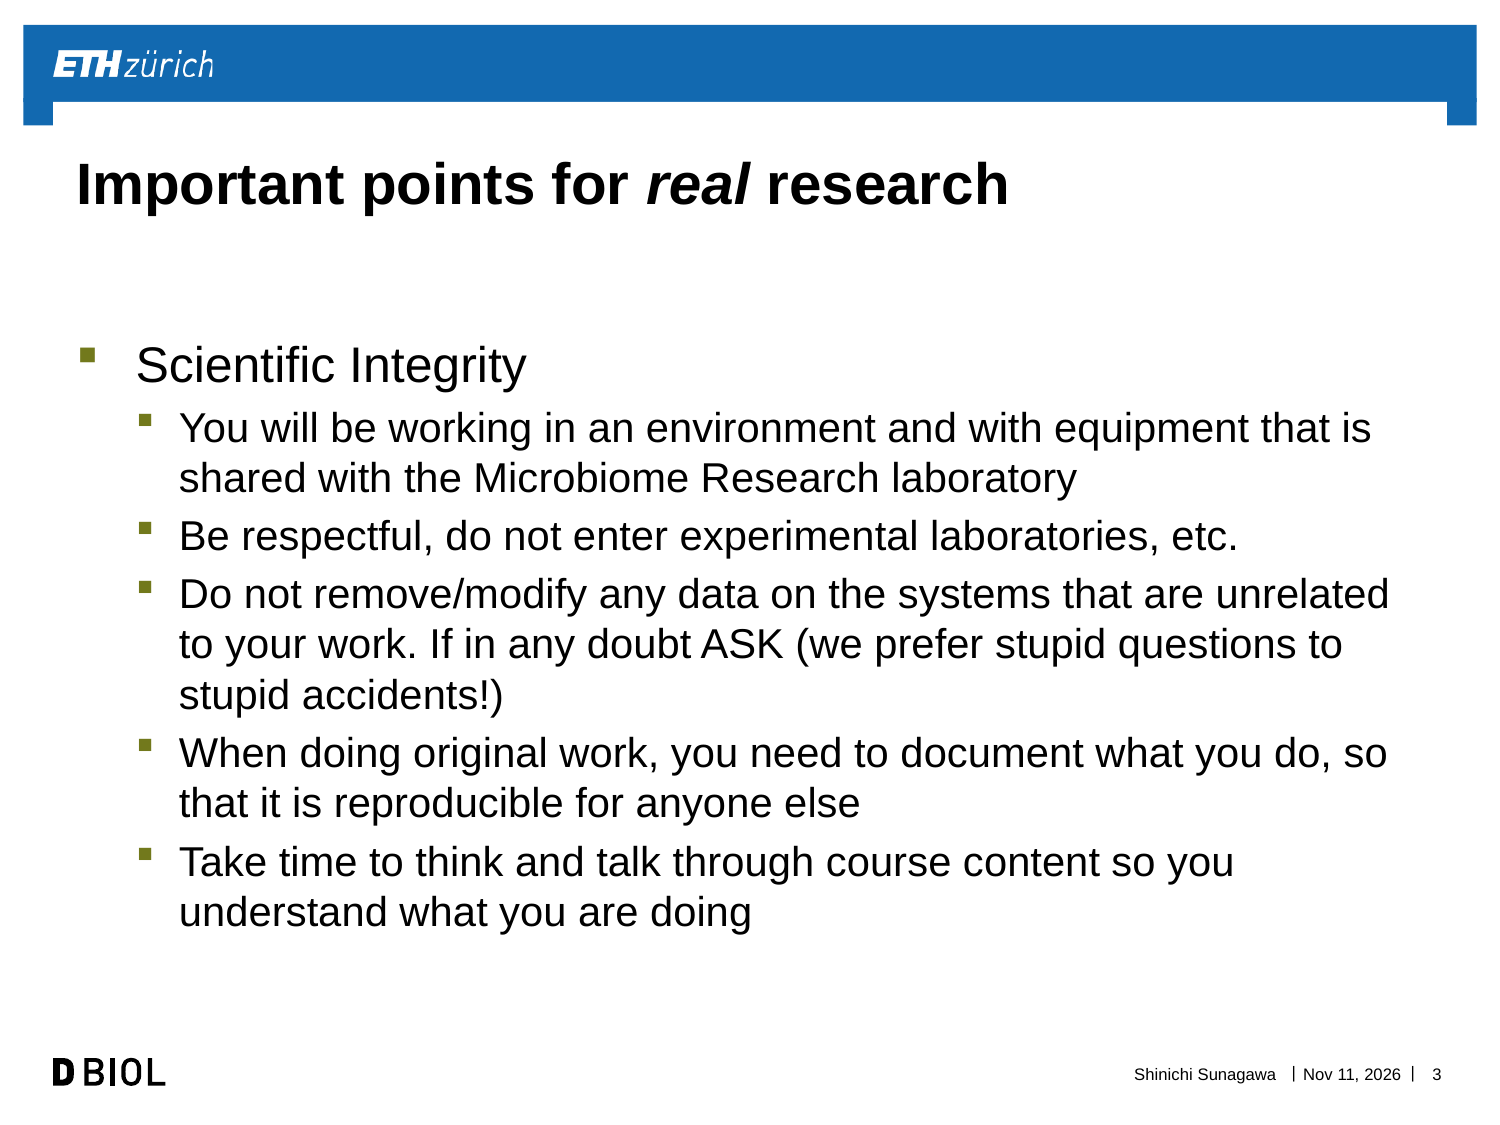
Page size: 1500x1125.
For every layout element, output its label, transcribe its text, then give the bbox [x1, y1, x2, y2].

title Important points for real research [53, 101, 1447, 262]
slide_number 3 [1415, 1034, 1459, 1112]
list Scientific Integrity You will be working in an environment and with equipment that is shared with the Microbiome Research laboratory Be respectful, do not enter experimental laboratories, etc. Do not remove/modify any data on the systems that are unrelated to your work. If in any doubt ASK (we prefer stupid questions to stupid accidents!) When doing original work, you need to document what you do, so that it is reproducible for anyone else Take time to think and talk through course content so you understand what you are doing [53, 332, 1445, 1024]
slide_number 17-Sep-19 [1302, 1034, 1403, 1112]
footer Shinichi Sunagawa [750, 1034, 1277, 1112]
